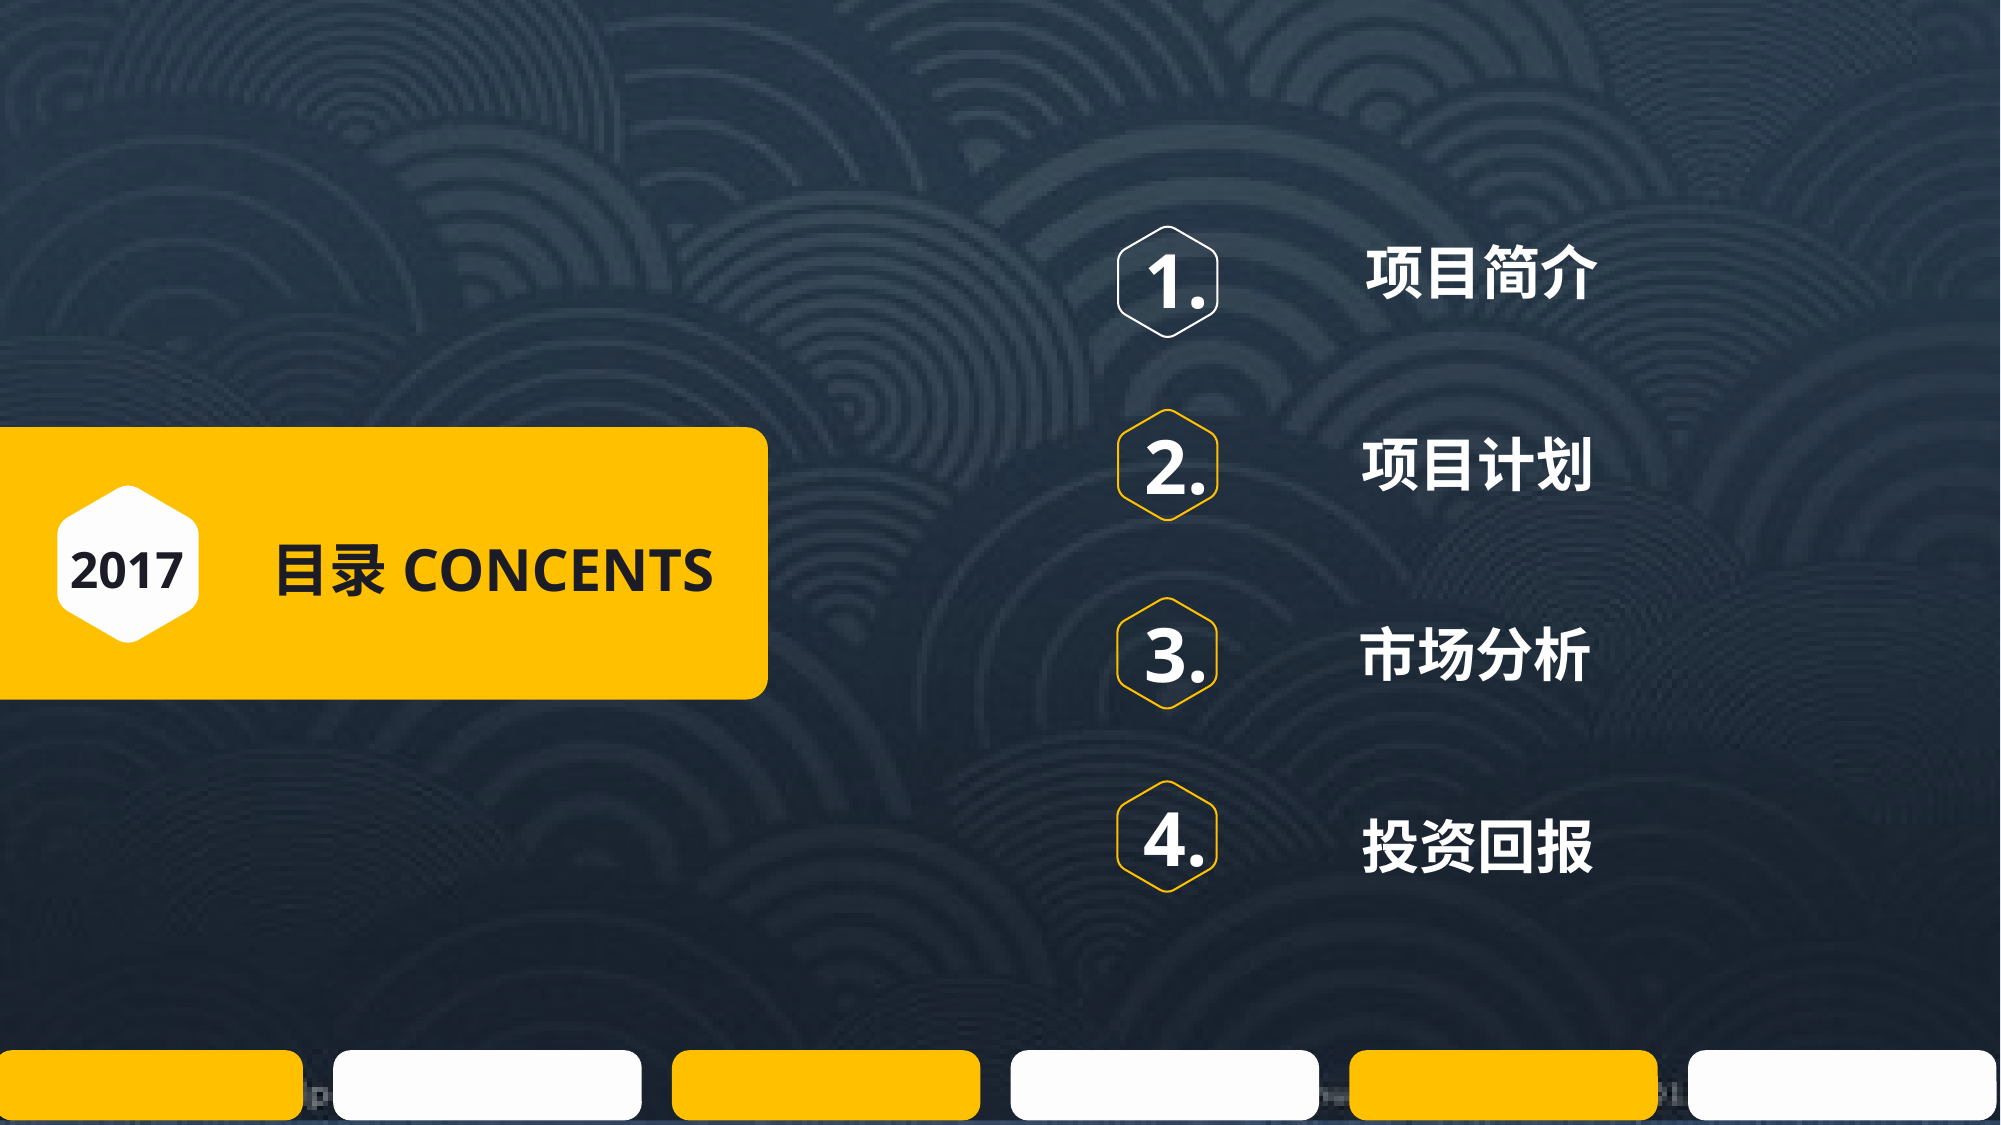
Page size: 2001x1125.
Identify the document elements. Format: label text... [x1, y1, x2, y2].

text_box [1151, 331, 1184, 338]
text_box 项目简介 [1351, 228, 1614, 314]
text_box [1156, 706, 1178, 710]
text_box 2. [1099, 412, 1224, 517]
text_box [0, 426, 769, 701]
text_box [1158, 408, 1178, 412]
text_box 2017 [55, 531, 199, 607]
text_box 目录CONCENTS [256, 525, 729, 611]
text_box [61, 607, 195, 644]
text_box [1156, 517, 1180, 522]
text_box 投资回报 [1346, 802, 1610, 888]
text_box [0, 1050, 1997, 1121]
text_box [1156, 780, 1178, 784]
text_box 项目计划 [1346, 420, 1610, 506]
text_box 4. [1098, 784, 1223, 890]
text_box 1. [1099, 226, 1224, 331]
text_box 3. [1099, 600, 1224, 706]
text_box 市场分析 [1344, 611, 1607, 696]
text_box [56, 484, 200, 599]
picture [0, 0, 2001, 1125]
text_box [0, 0, 2000, 1121]
